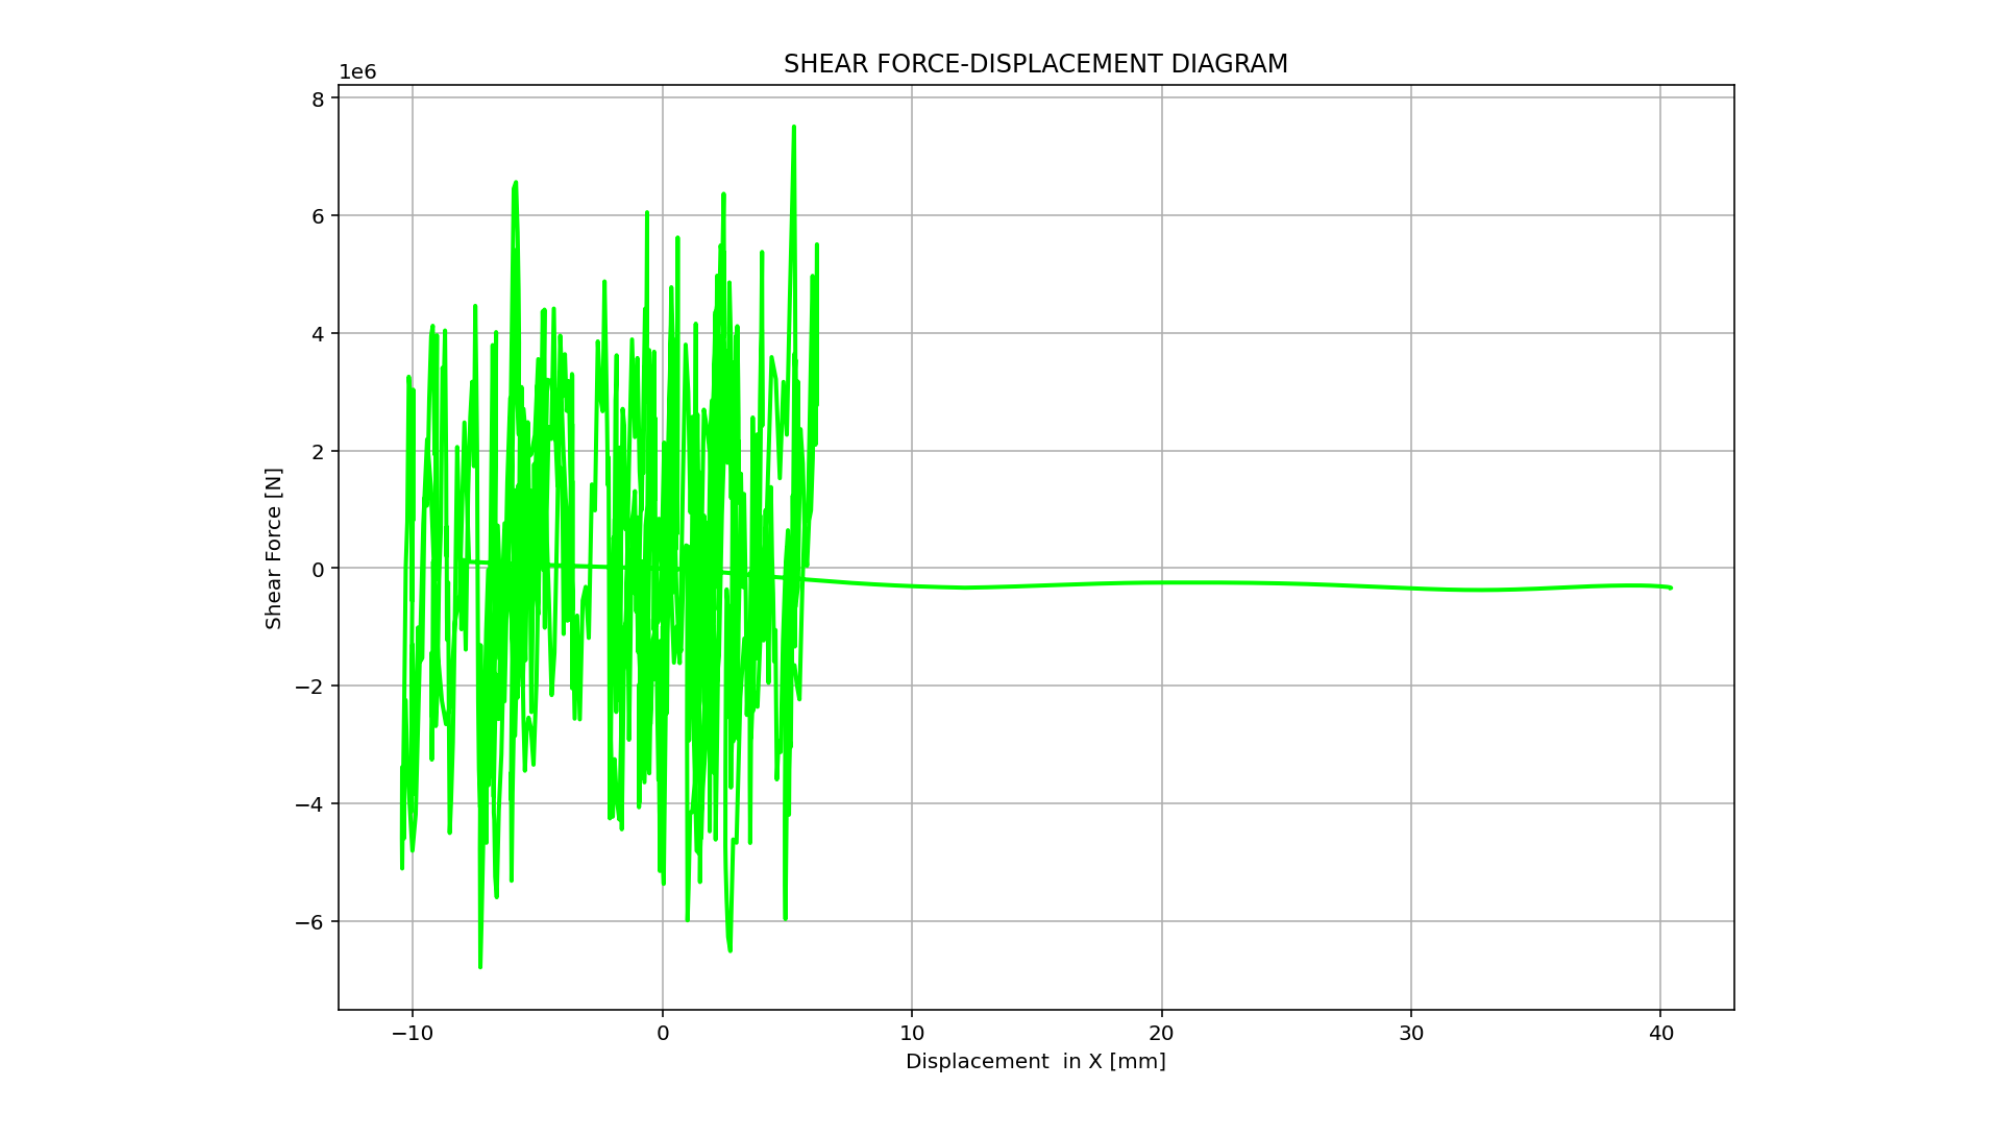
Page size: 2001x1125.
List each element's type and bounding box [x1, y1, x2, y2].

picture [250, 37, 1750, 1087]
